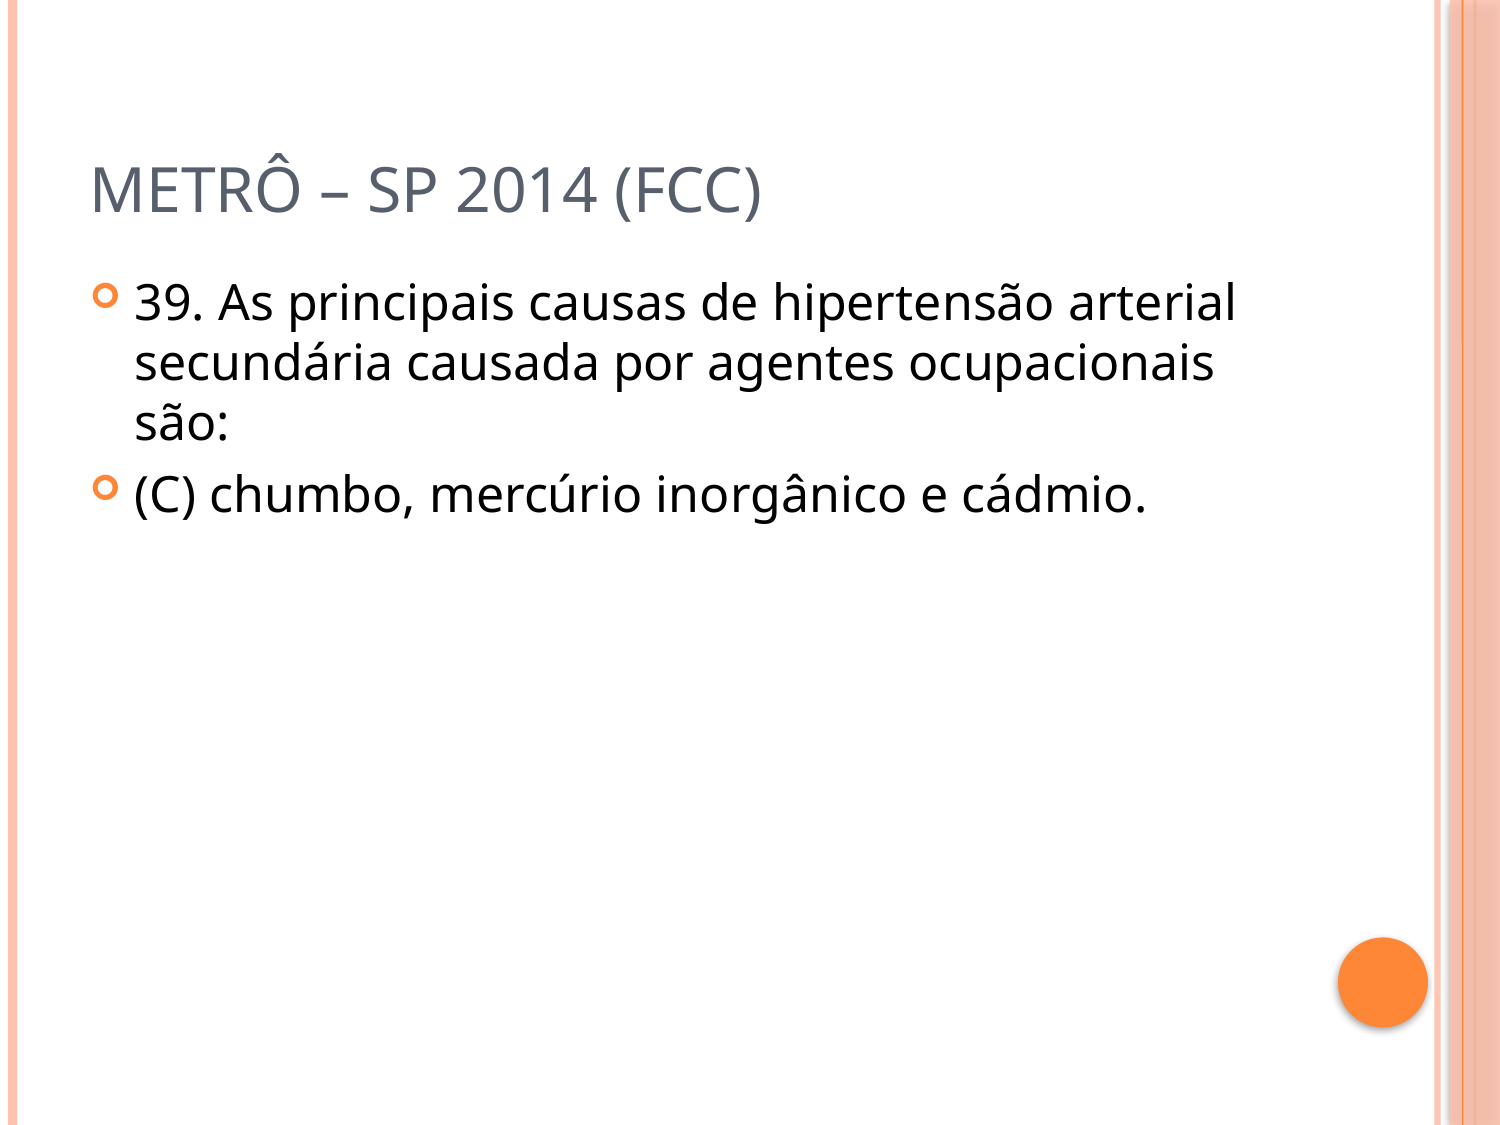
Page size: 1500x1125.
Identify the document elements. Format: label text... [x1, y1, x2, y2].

list 39. As principais causas de hipertensão arterial secundária causada por agentes ocupacionais são: (C) chumbo, mercúrio inorgânico e cádmio. [75, 262, 1300, 1062]
title Metrô – sp 2014 (fcc) [75, 45, 1300, 233]
